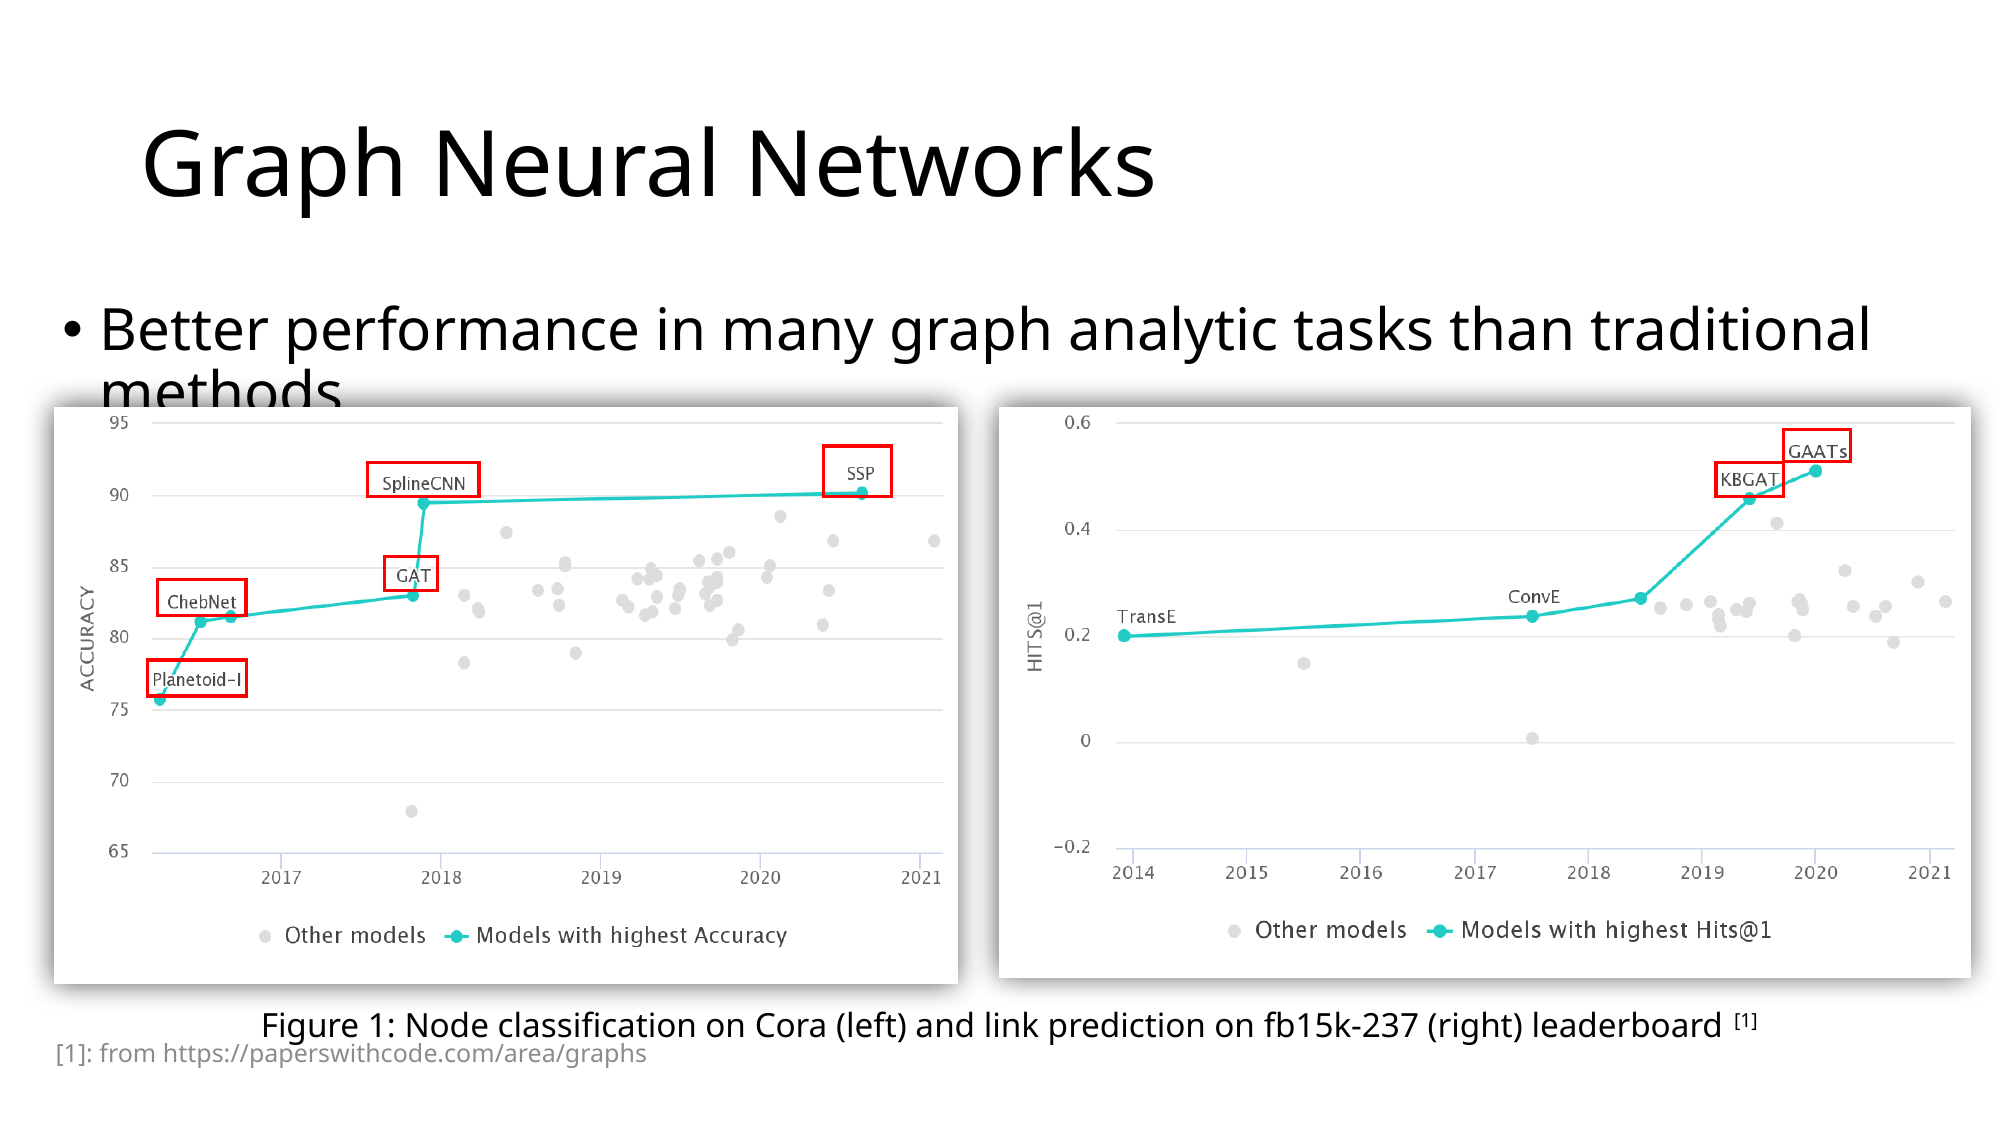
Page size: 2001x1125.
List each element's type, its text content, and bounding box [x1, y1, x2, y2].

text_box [40, 407, 1978, 1053]
footer [1]: from https://paperswithcode.com/area/graphs [40, 1053, 1132, 1083]
title Graph Neural Networks [125, 58, 1851, 276]
list Better performance in many graph analytic tasks than traditional methods [47, 293, 2000, 920]
